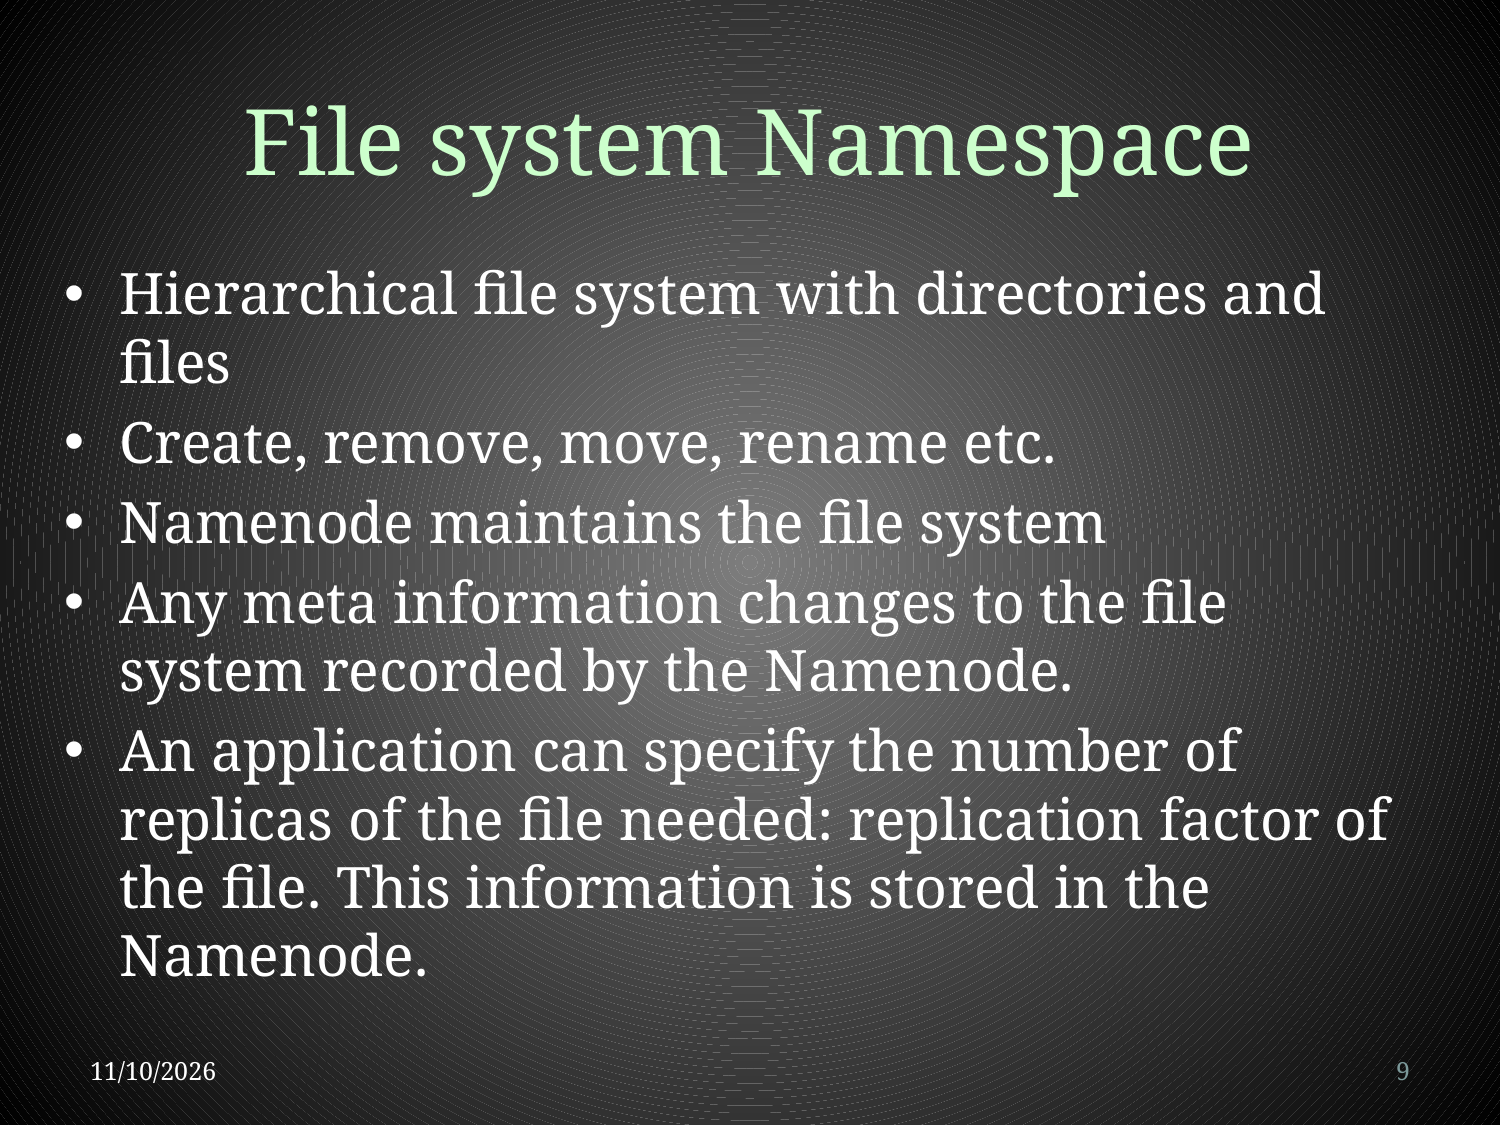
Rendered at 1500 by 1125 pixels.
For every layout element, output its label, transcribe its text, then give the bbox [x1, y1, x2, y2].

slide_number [75, 1042, 425, 1103]
title File system Namespace [75, 45, 1425, 233]
slide_number 9 [1074, 1042, 1425, 1103]
list Hierarchical file system with directories and files Create, remove, move, rename etc. Namenode maintains the file system Any meta information changes to the file system recorded by the Namenode. An application can specify the number of replicas of the file needed: replication factor of the file. This information is stored in the Namenode. [49, 250, 1445, 1001]
